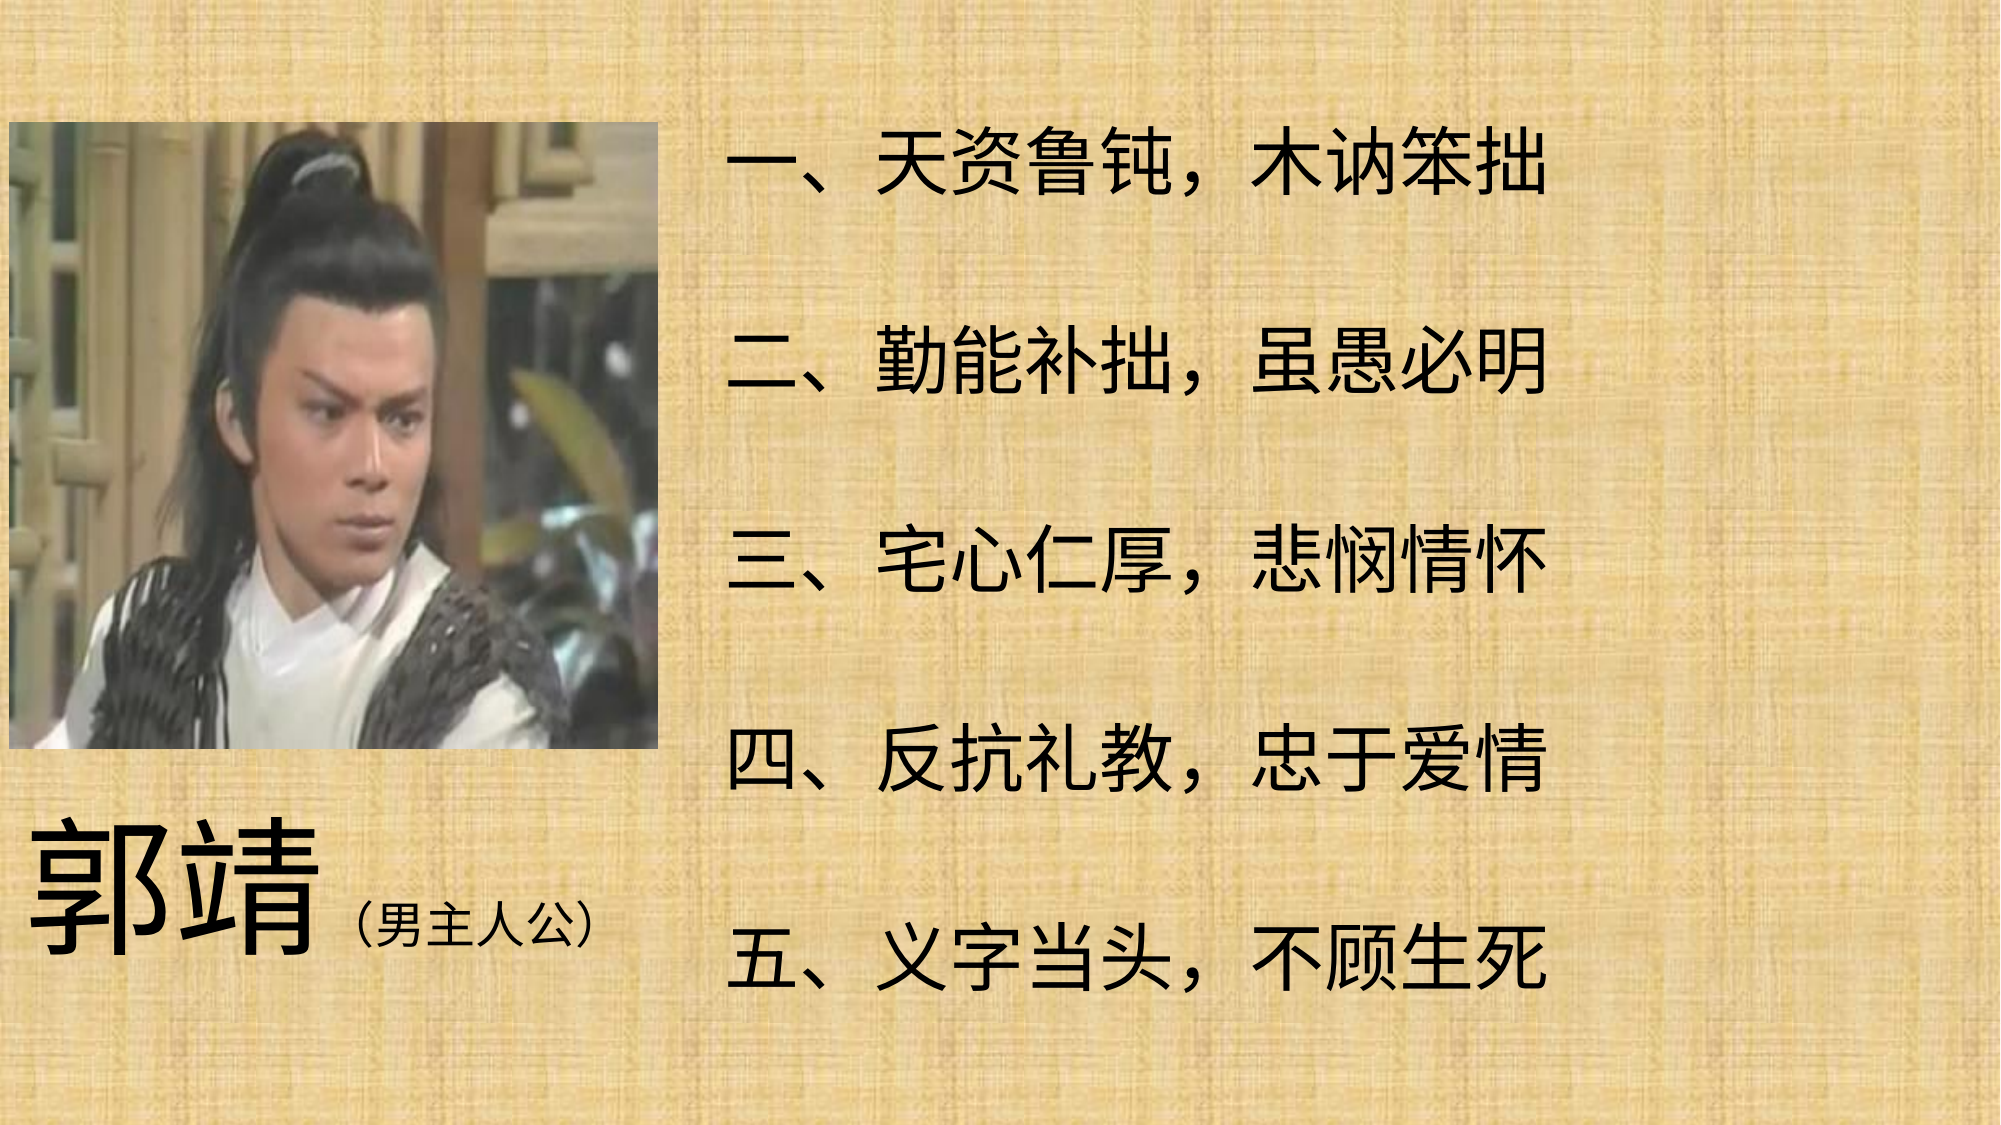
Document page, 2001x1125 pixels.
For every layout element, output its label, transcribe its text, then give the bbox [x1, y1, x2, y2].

picture [0, 0, 2001, 1125]
list 一、天资鲁钝，木讷笨拙 二、勤能补拙，虽愚必明 三、宅心仁厚，悲悯情怀 四、反抗礼教，忠于爱情 五、义字当头，不顾生死 [708, 116, 2000, 1113]
list 郭靖（男主人公） [9, 806, 658, 998]
